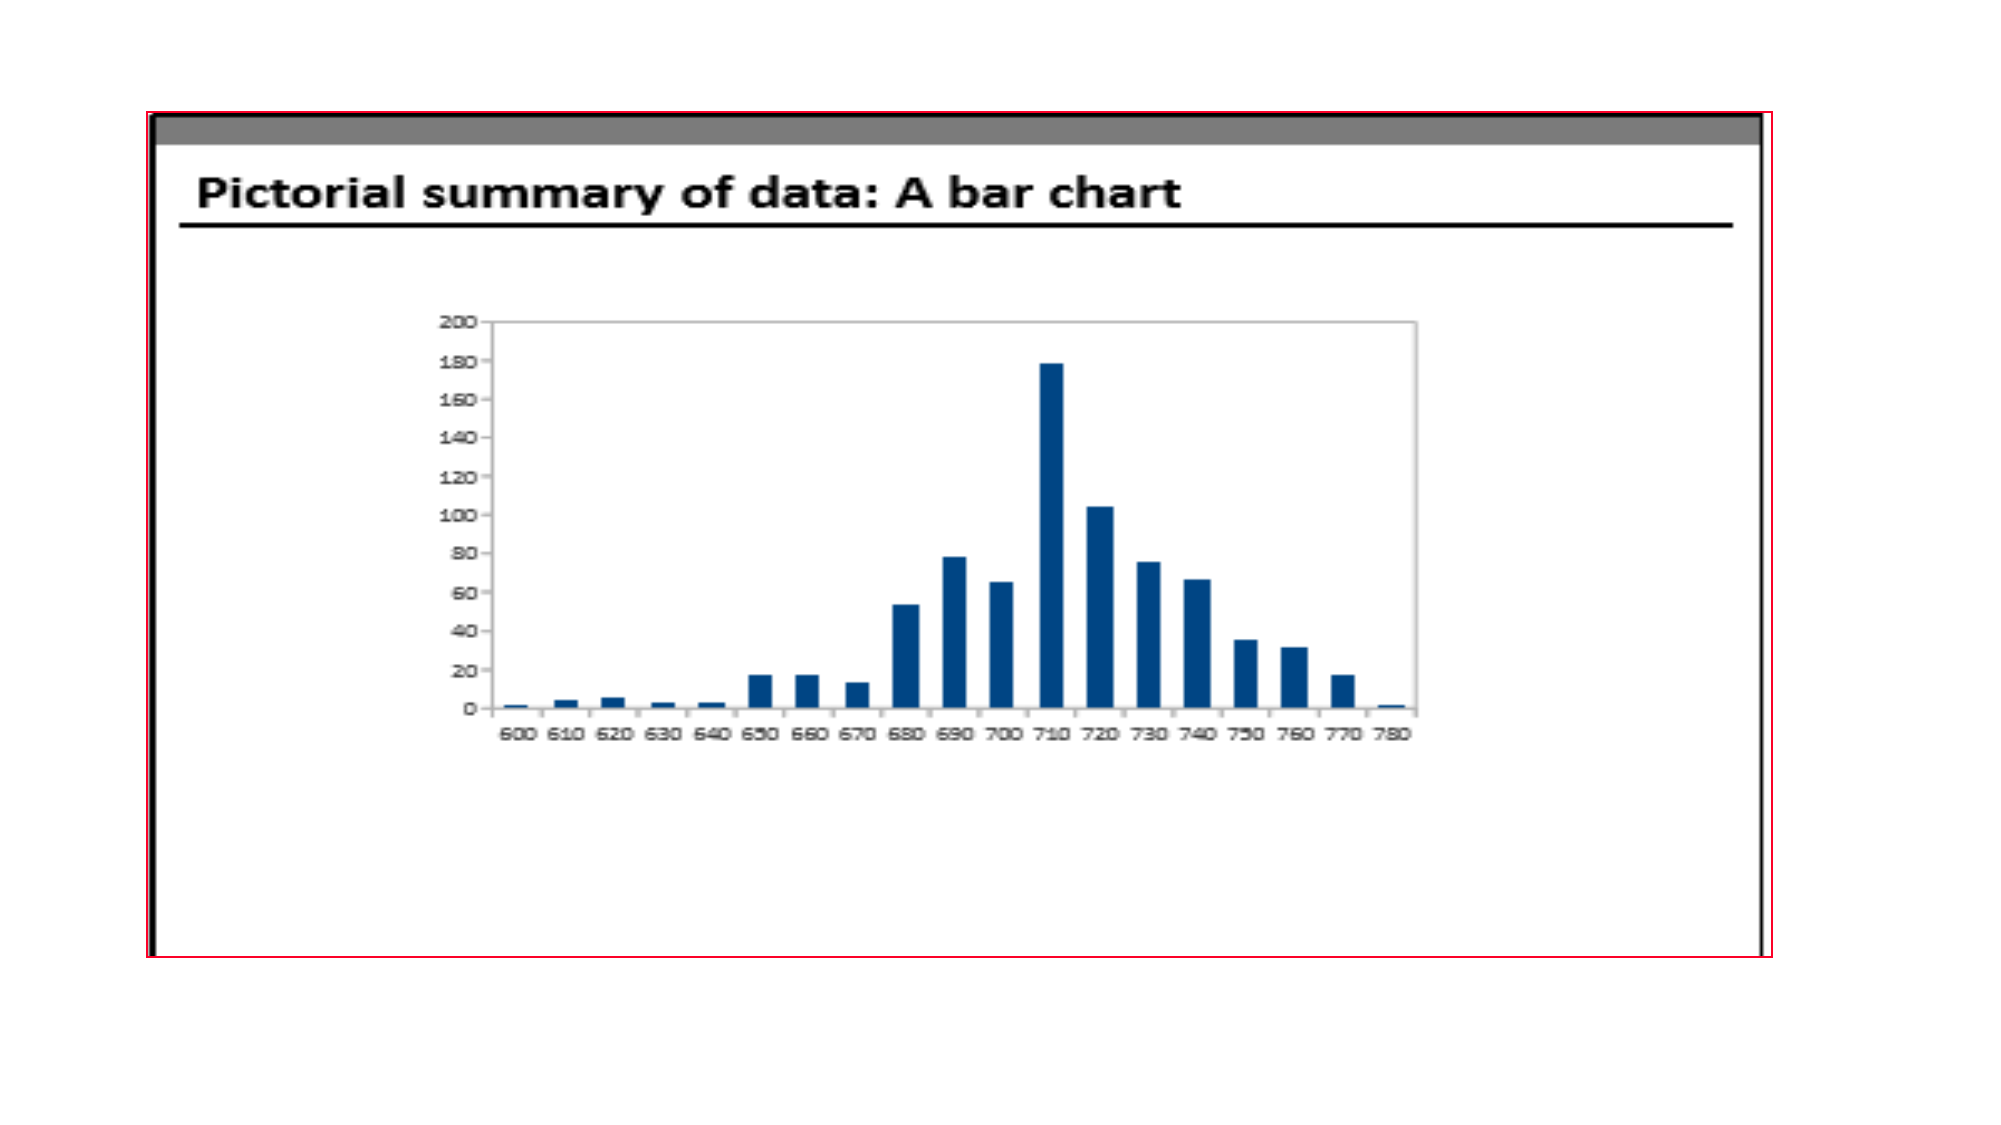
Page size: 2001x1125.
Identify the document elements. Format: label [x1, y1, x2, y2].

picture [147, 112, 1771, 957]
